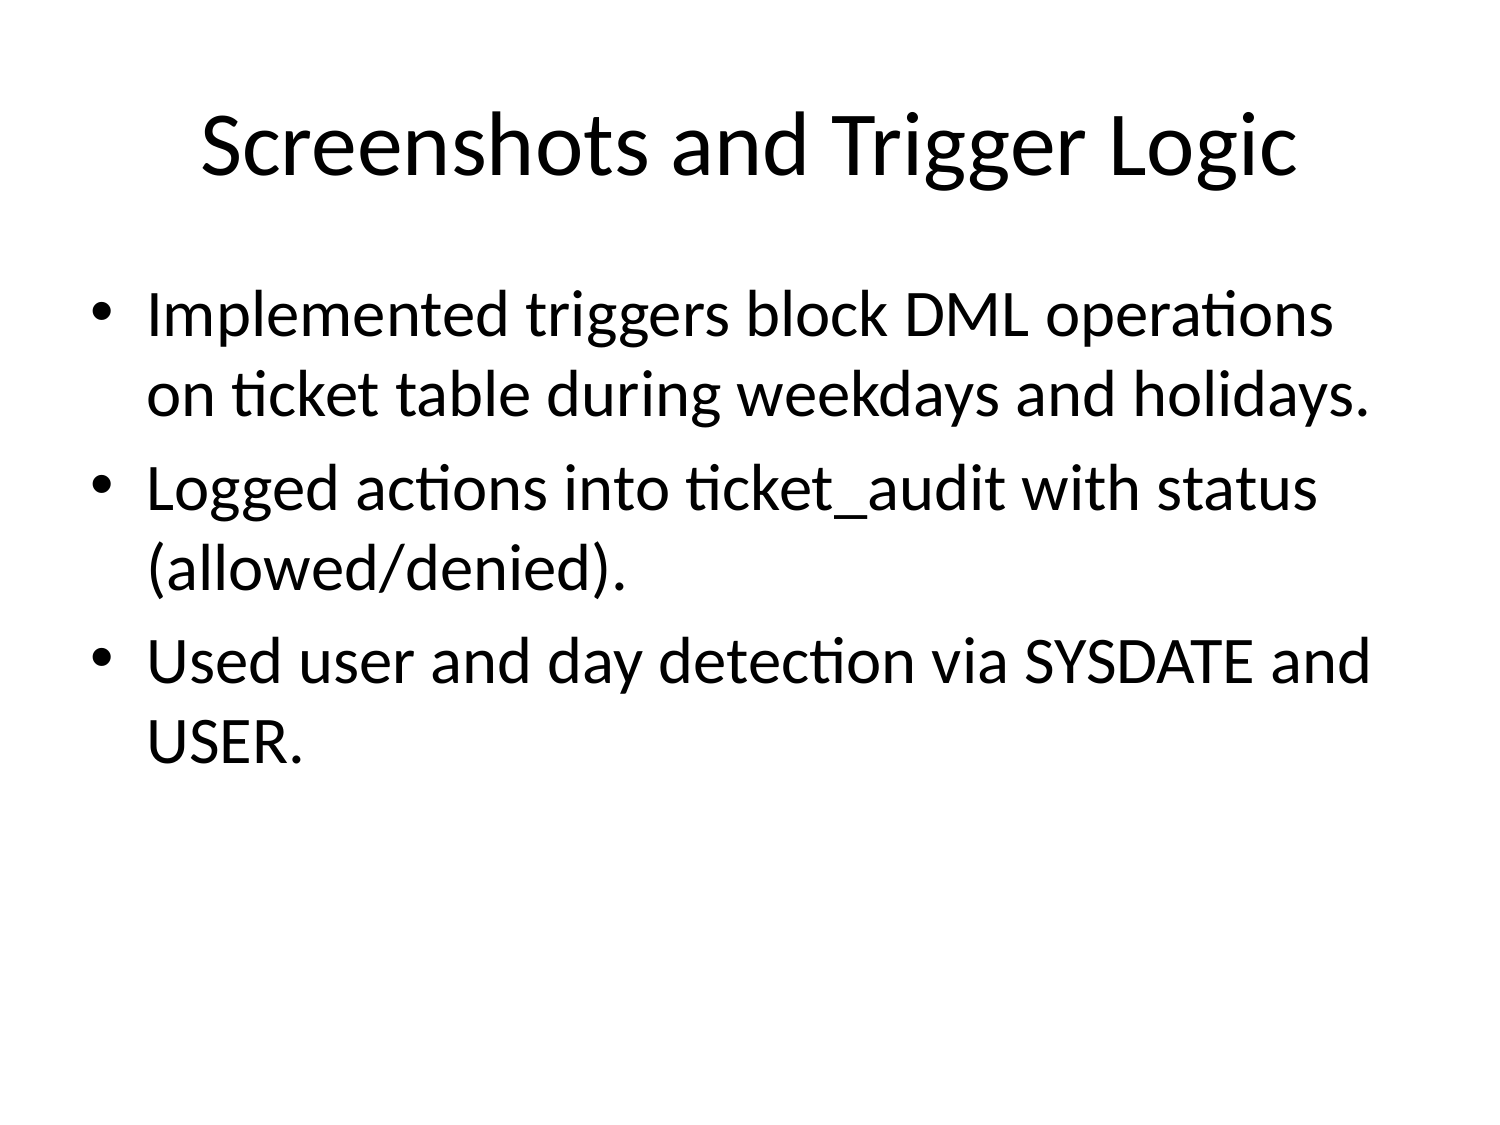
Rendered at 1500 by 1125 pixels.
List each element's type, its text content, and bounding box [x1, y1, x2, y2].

list Implemented triggers block DML operations on ticket table during weekdays and holidays. Logged actions into ticket_audit with status (allowed/denied). Used user and day detection via SYSDATE and USER. [75, 262, 1425, 1005]
title Screenshots and Trigger Logic [75, 45, 1425, 233]
